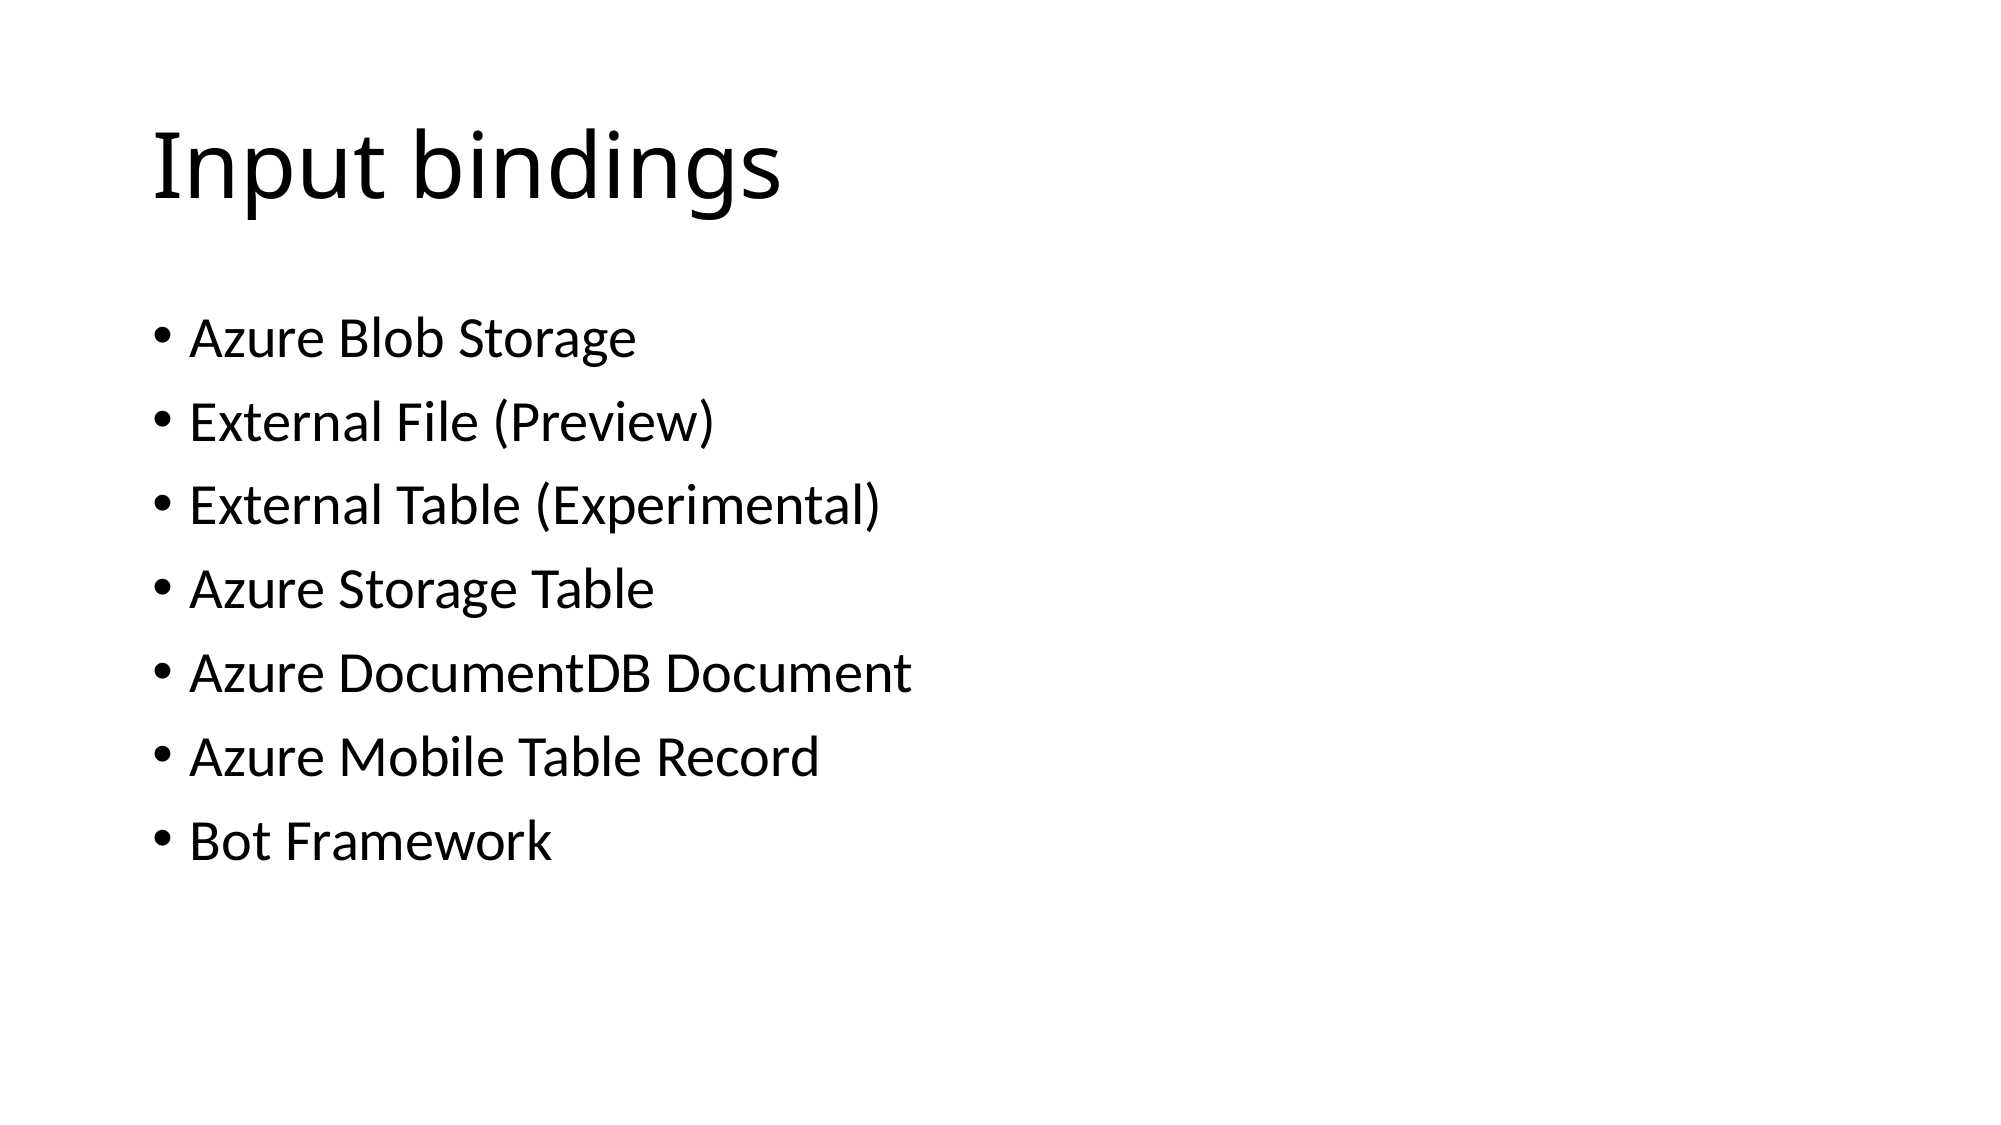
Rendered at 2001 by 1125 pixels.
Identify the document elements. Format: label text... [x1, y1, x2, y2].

list Azure Blob Storage External File (Preview) External Table (Experimental) Azure Storage Table Azure DocumentDB Document Azure Mobile Table Record Bot Framework [137, 299, 1863, 1014]
title Input bindings [137, 59, 1863, 278]
